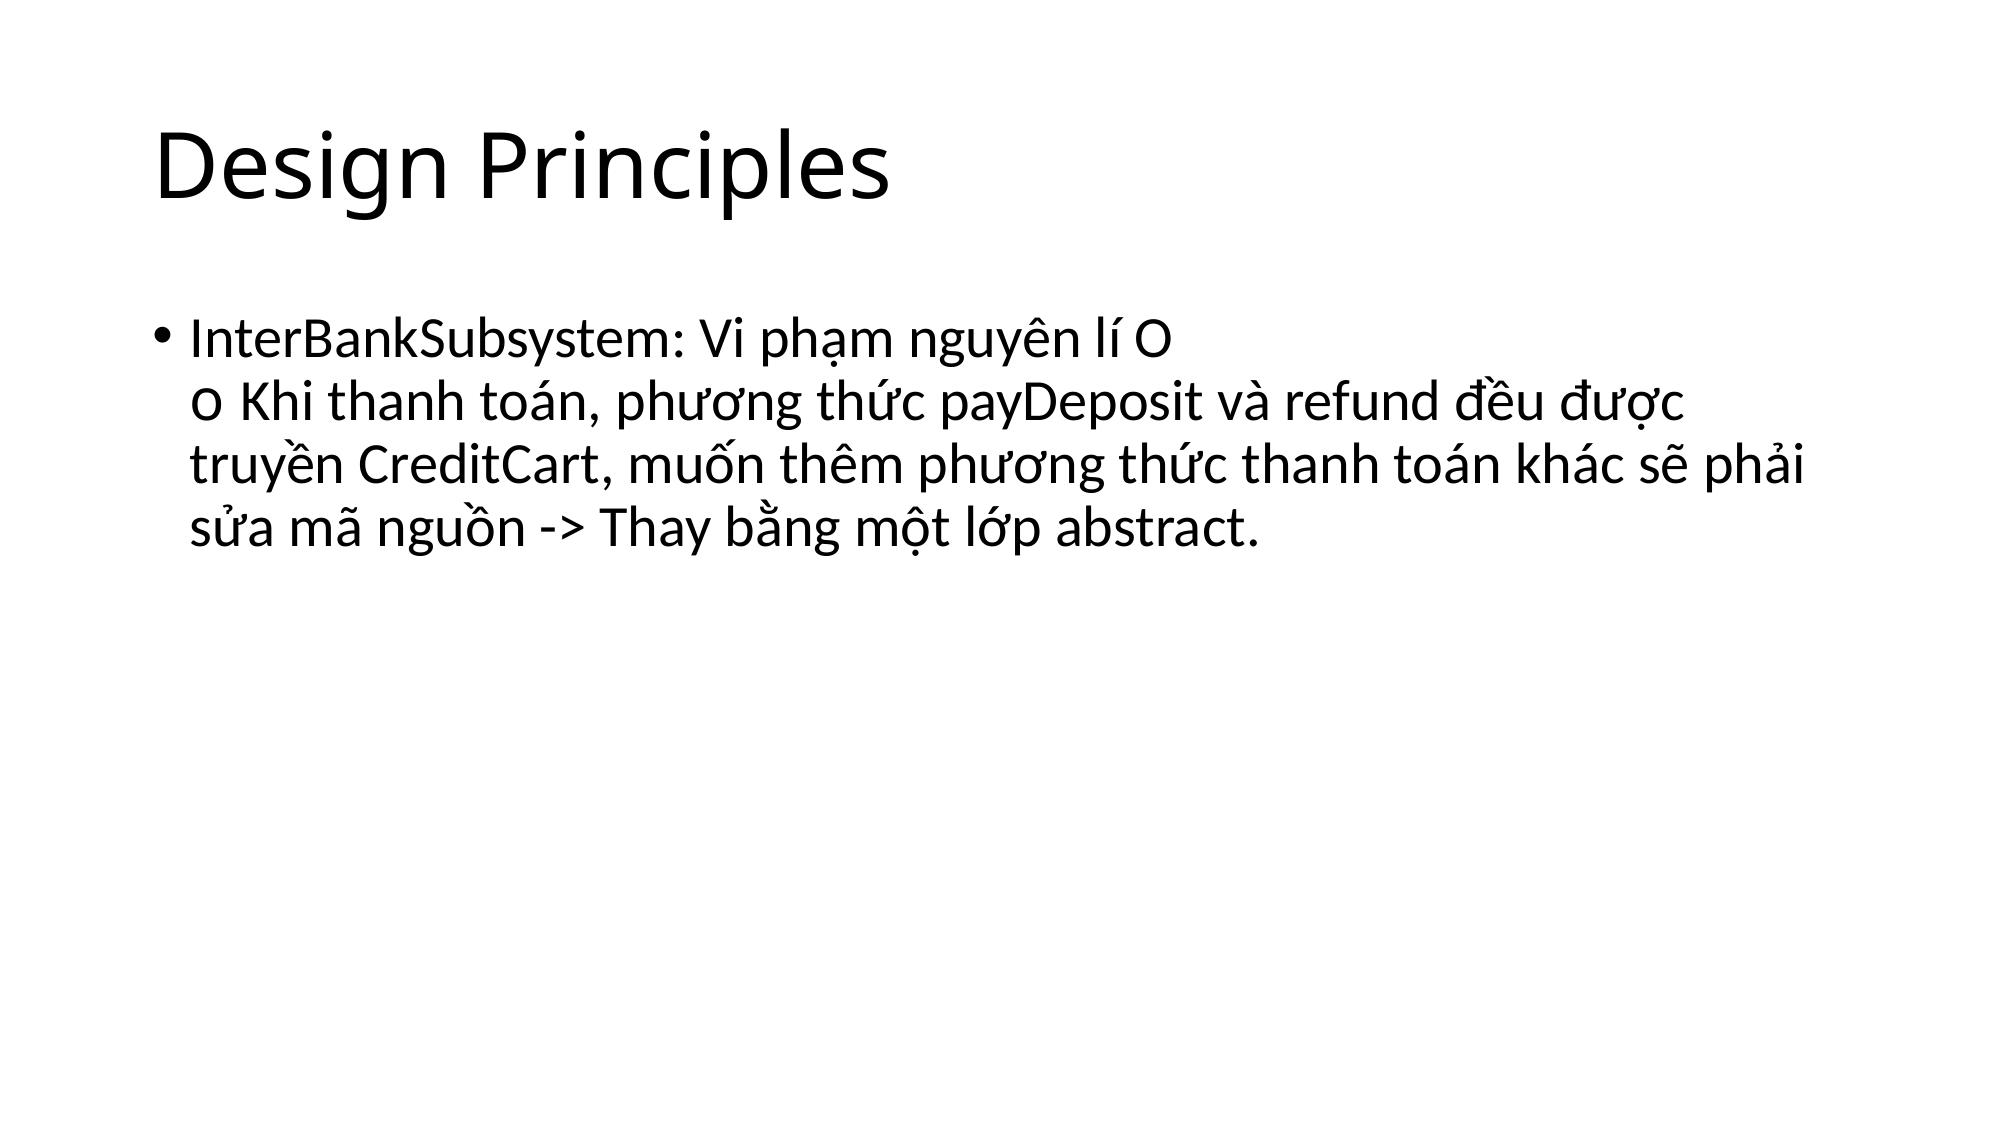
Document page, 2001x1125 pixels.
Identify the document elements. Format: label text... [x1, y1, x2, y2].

list InterBankSubsystem: Vi phạm nguyên lí O o Khi thanh toán, phương thức payDeposit và refund đều được truyền CreditCart, muốn thêm phương thức thanh toán khác sẽ phải sửa mã nguồn -> Thay bằng một lớp abstract. [137, 299, 1863, 1014]
title Design Principles [137, 59, 1863, 278]
